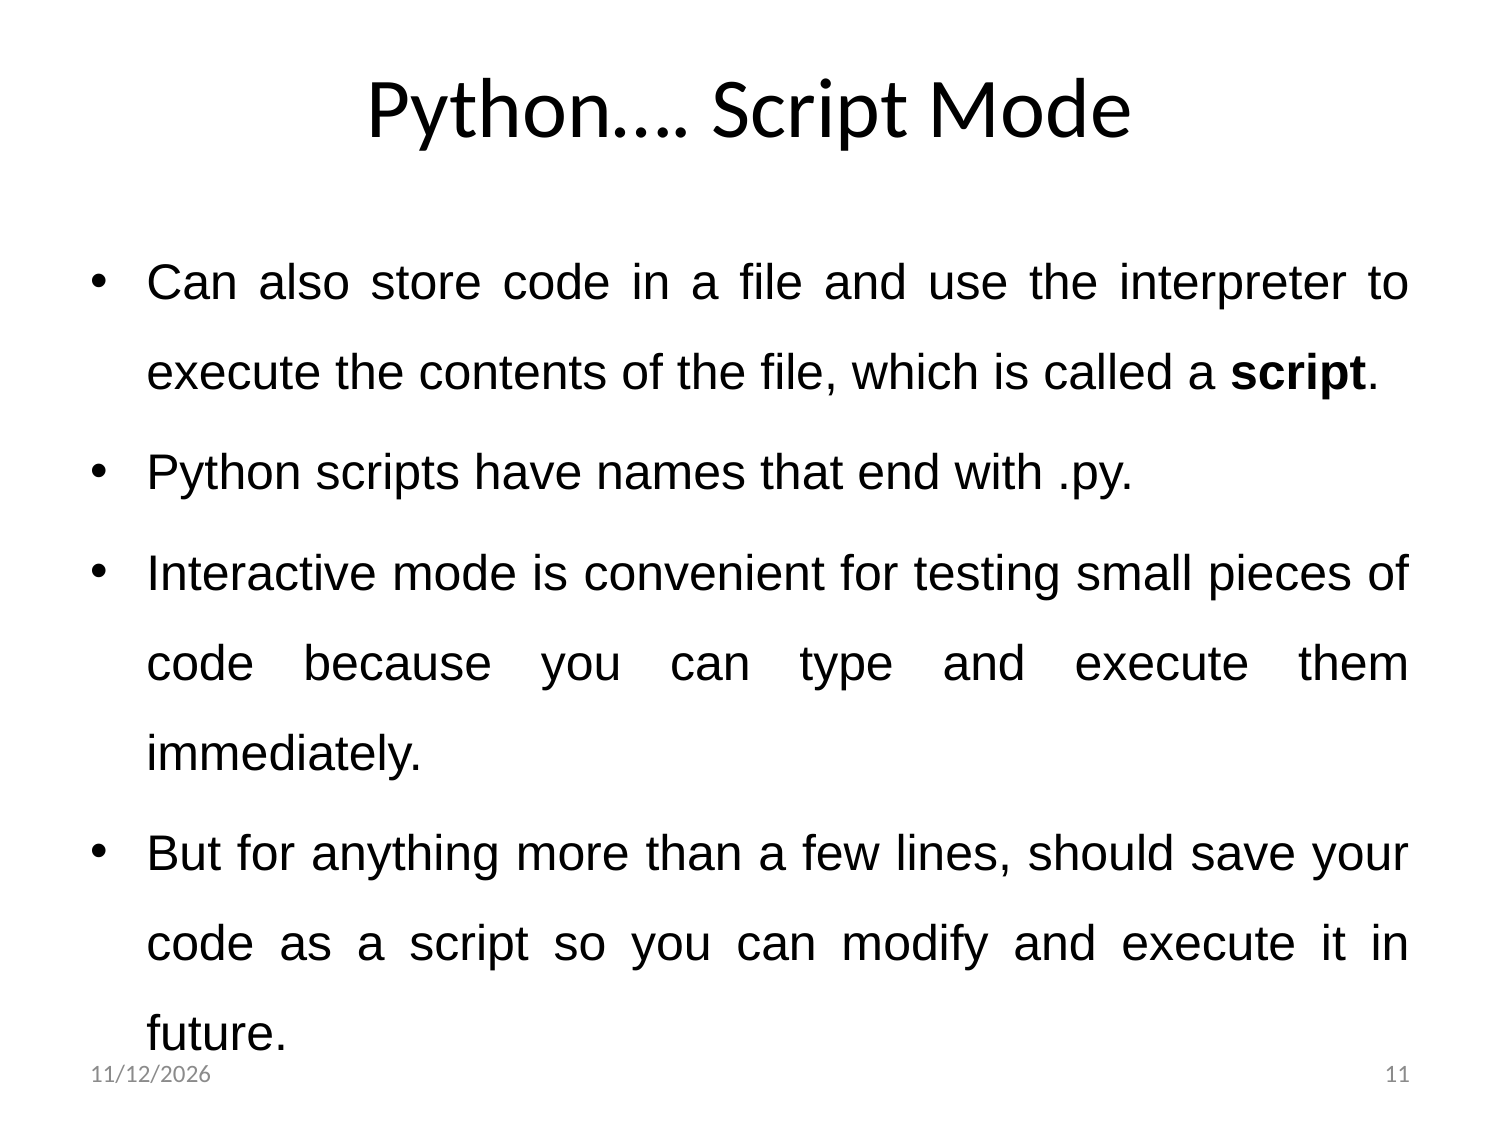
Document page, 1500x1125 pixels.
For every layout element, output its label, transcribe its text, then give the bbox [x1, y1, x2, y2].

slide_number 11 [1074, 1042, 1425, 1103]
list Can also store code in a file and use the interpreter to execute the contents of the file, which is called a script. Python scripts have names that end with .py. Interactive mode is convenient for testing small pieces of code because you can type and execute them immediately. But for anything more than a few lines, should save your code as a script so you can modify and execute it in future. [75, 212, 1425, 1063]
title Python…. Script Mode [75, 45, 1425, 163]
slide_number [75, 1042, 425, 1103]
